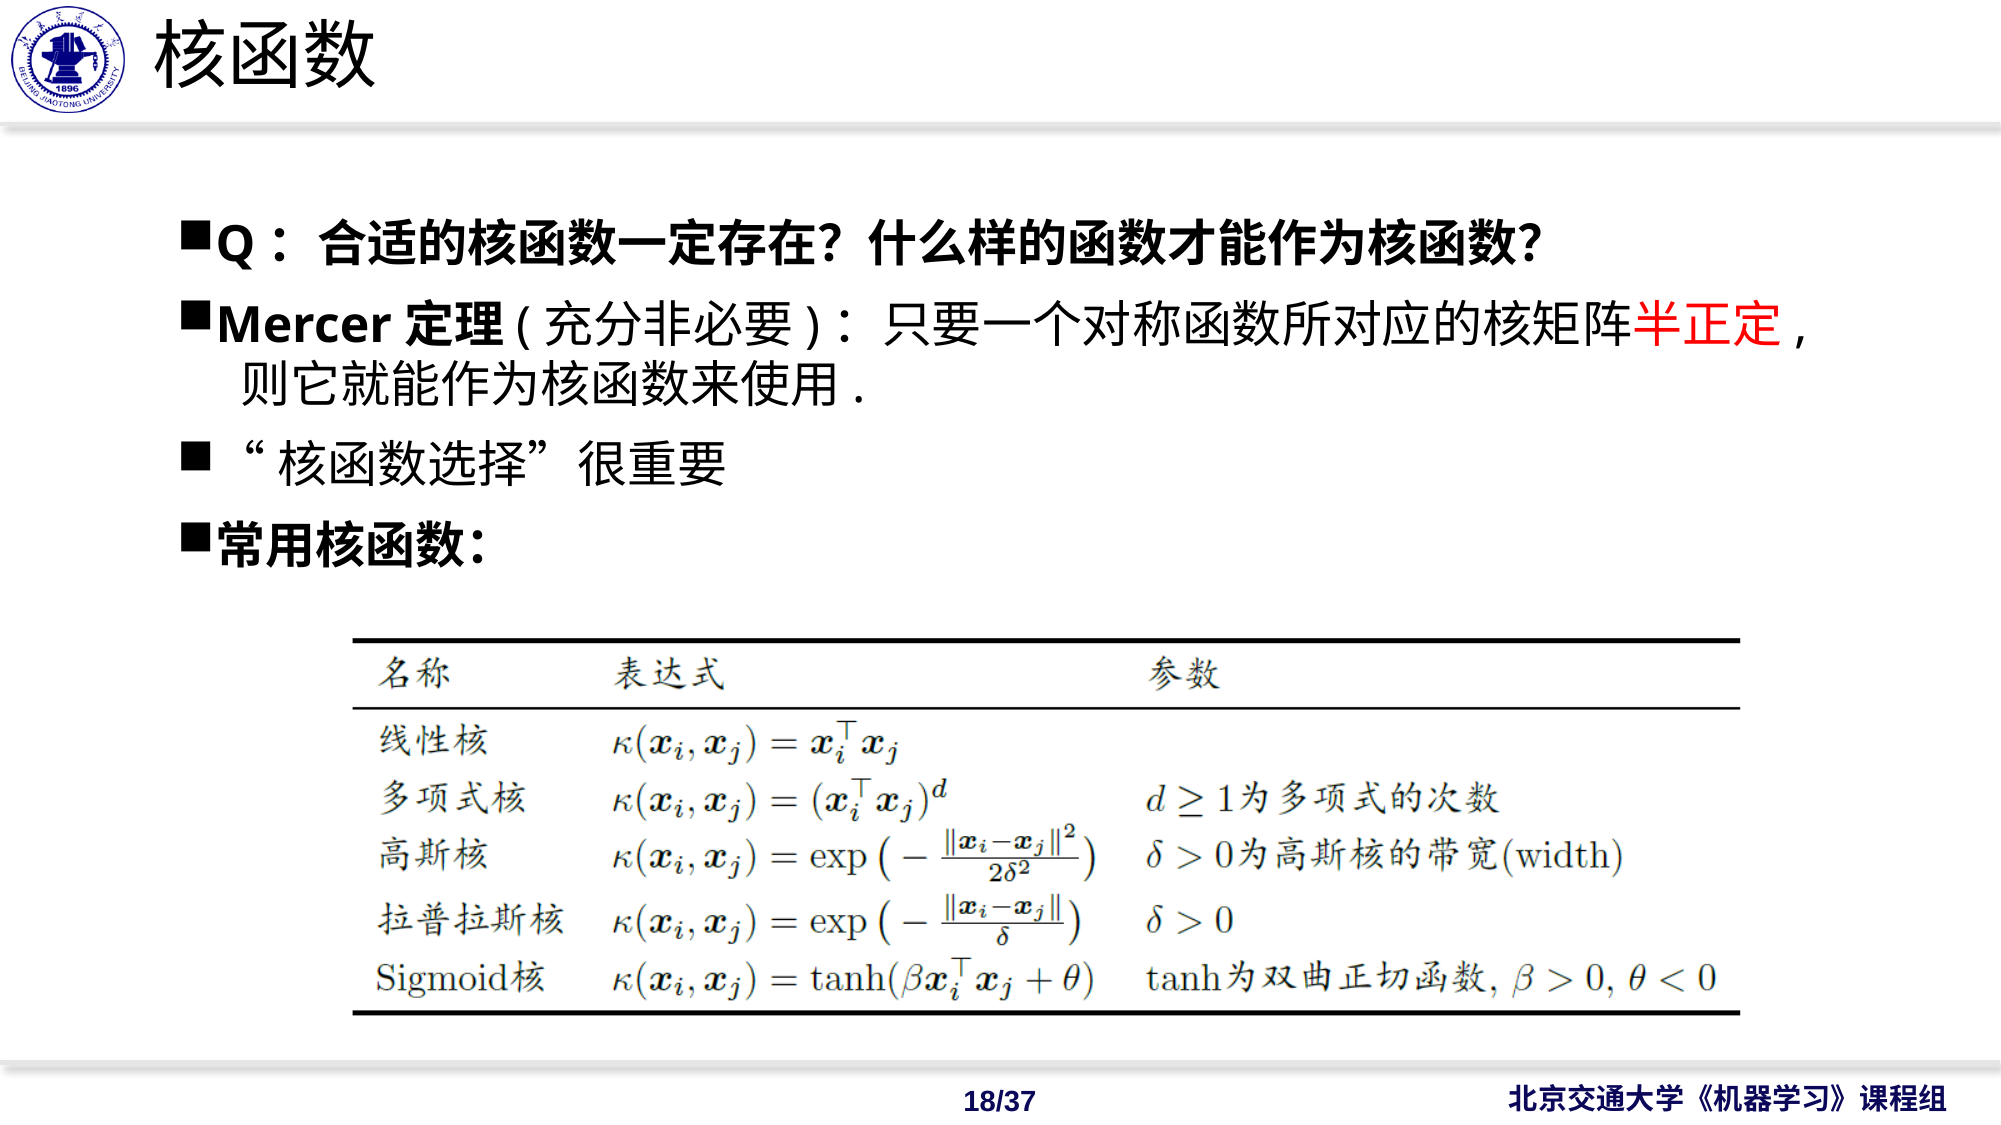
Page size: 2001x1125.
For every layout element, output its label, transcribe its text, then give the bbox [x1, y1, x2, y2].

picture [349, 637, 1744, 1018]
list Q：合适的核函数一定存在？什么样的函数才能作为核函数？ Mercer定理(充分非必要)：只要一个对称函数所对应的核矩阵半正定, 则它就能作为核函数来使用. “核函数选择”很重要 常用核函数： [162, 203, 1813, 988]
picture [11, 6, 125, 113]
title 核函数 [137, 0, 1862, 168]
